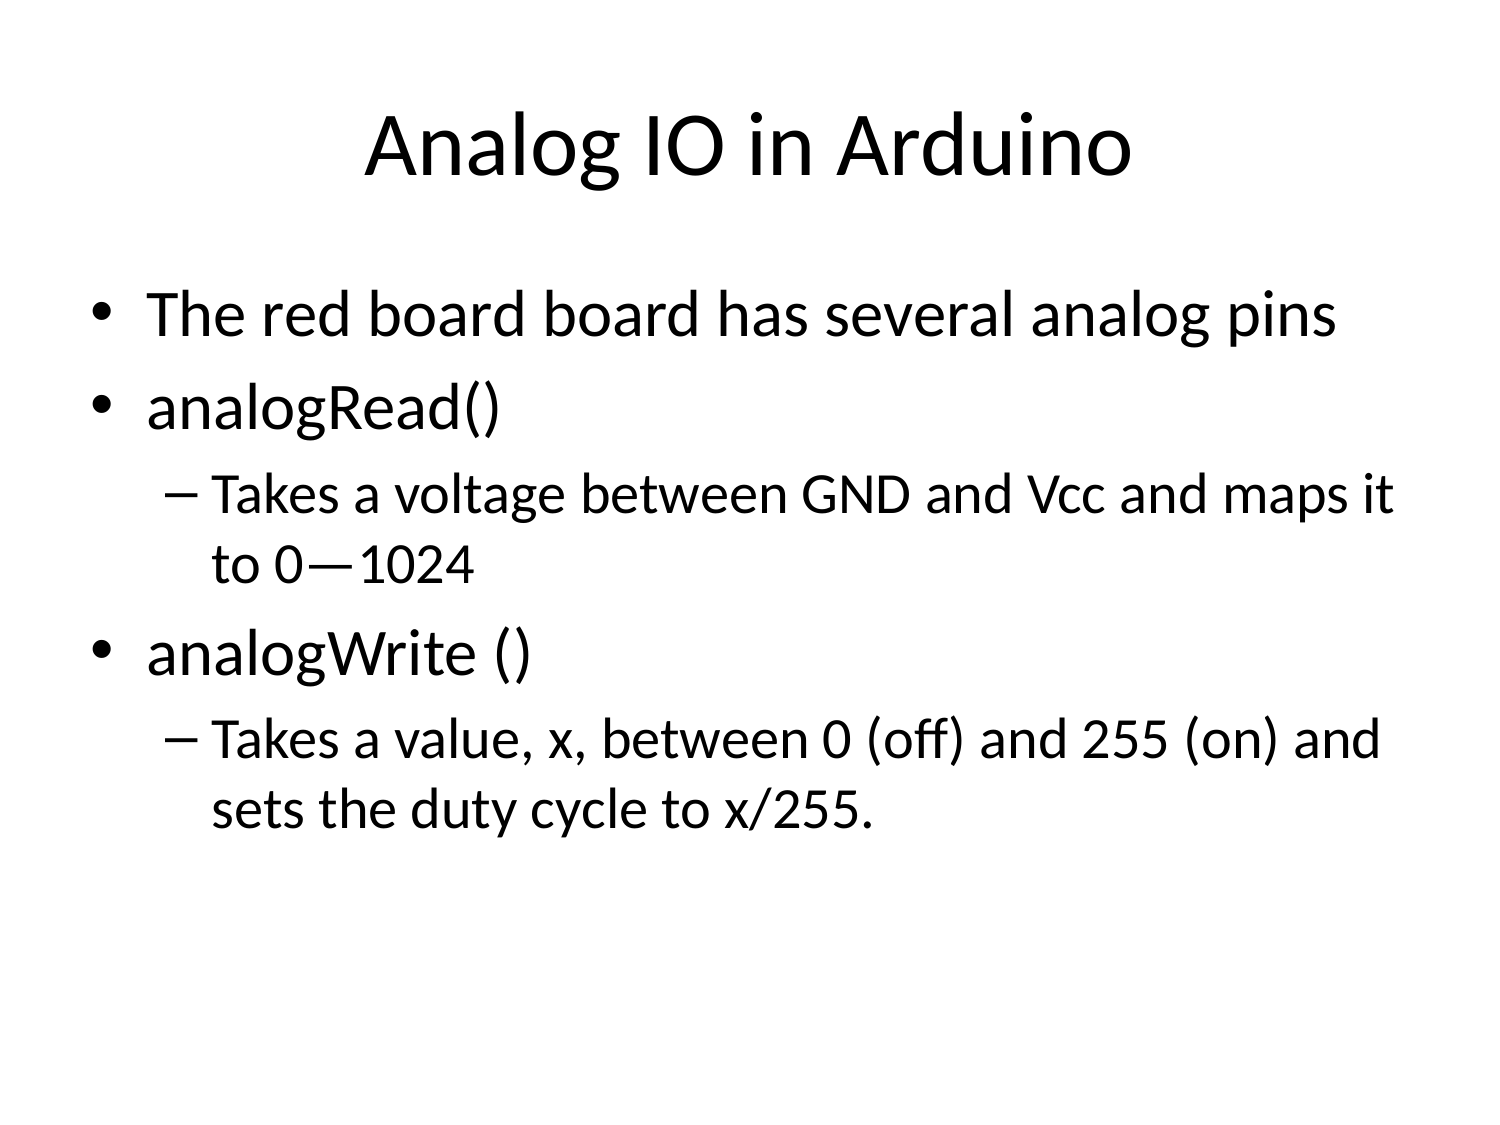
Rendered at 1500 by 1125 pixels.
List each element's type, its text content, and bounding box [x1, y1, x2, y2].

title Analog IO in Arduino [75, 45, 1425, 233]
list The red board board has several analog pins analogRead() Takes a voltage between GND and Vcc and maps it to 0—1024 analogWrite () Takes a value, x, between 0 (off) and 255 (on) and sets the duty cycle to x/255. [75, 262, 1425, 1005]
